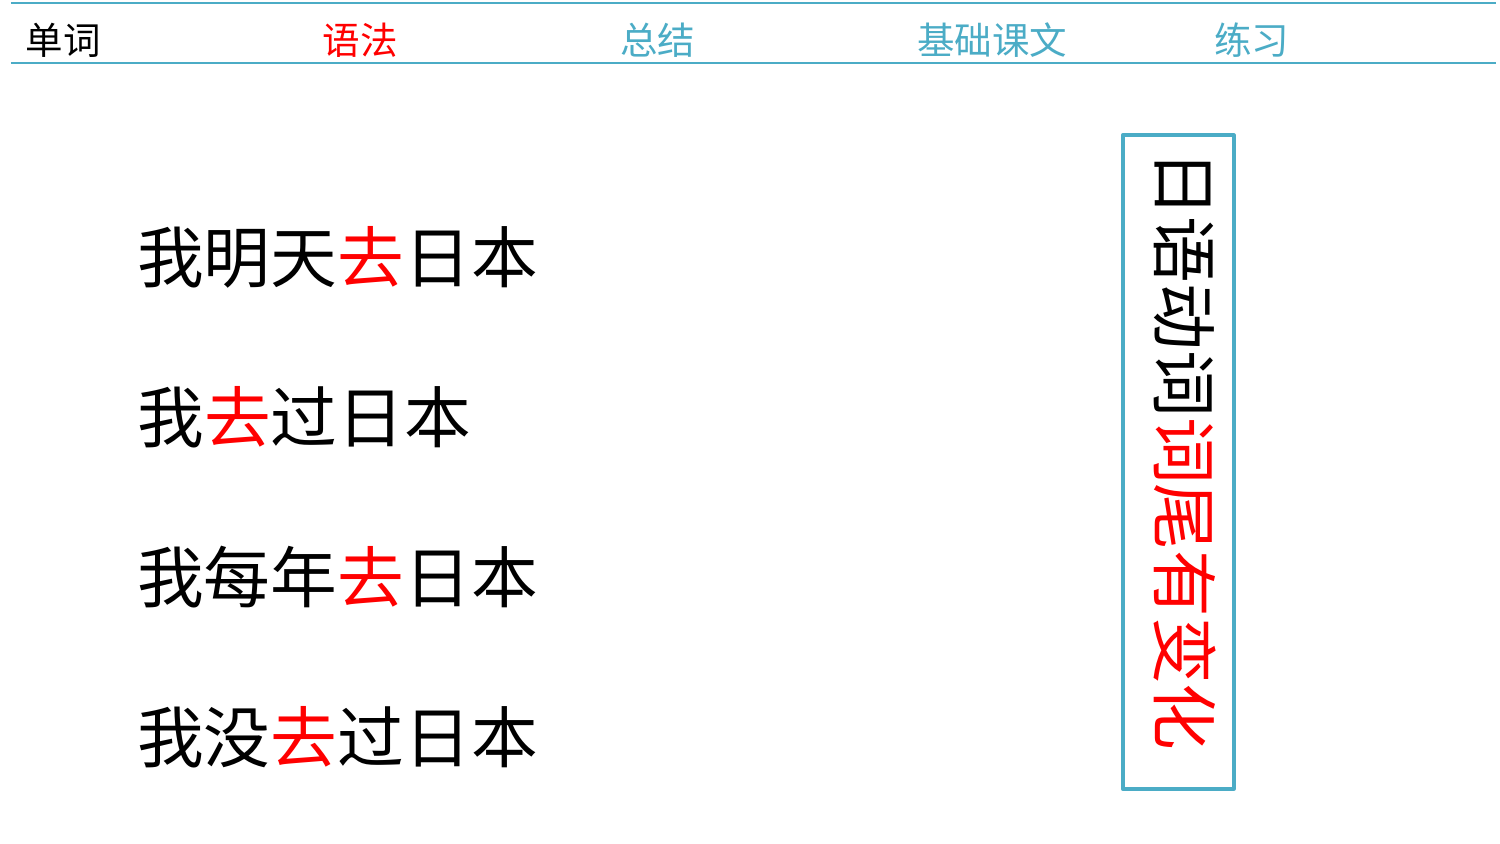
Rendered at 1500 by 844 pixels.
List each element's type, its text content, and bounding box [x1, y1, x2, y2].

table_header 语法 [308, 4, 605, 62]
table_header 单词 [11, 4, 308, 62]
table_header 总结 [605, 4, 902, 62]
table_header 练习 [1199, 4, 1496, 62]
text_box 我明天去日本 我去过日本 我每年去日本 我没去过日本 [122, 208, 878, 783]
text_box 日语动词词尾有变化 [1121, 133, 1236, 791]
table_header 基础课文 [902, 4, 1199, 62]
